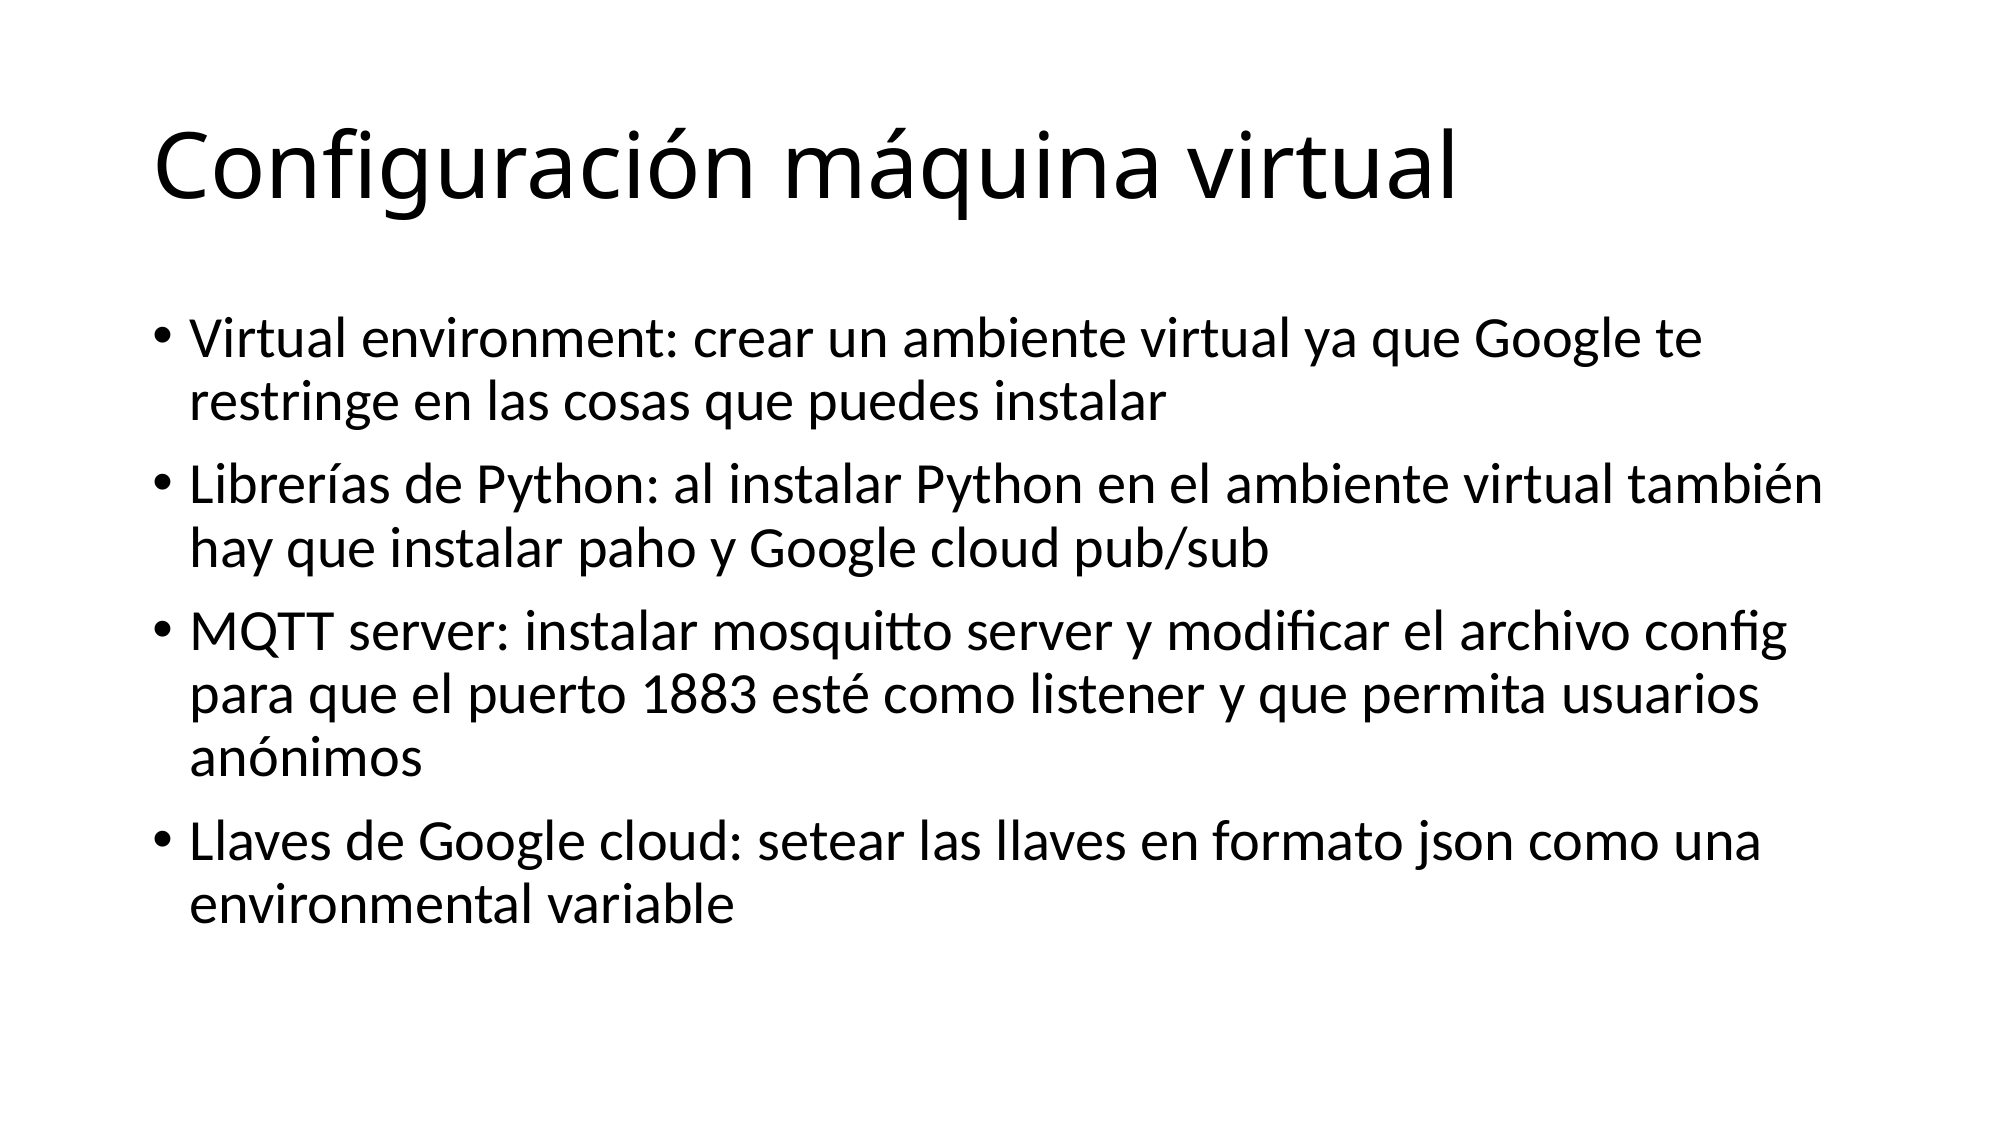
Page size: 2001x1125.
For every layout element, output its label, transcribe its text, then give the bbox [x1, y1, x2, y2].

list Virtual environment: crear un ambiente virtual ya que Google te restringe en las cosas que puedes instalar Librerías de Python: al instalar Python en el ambiente virtual también hay que instalar paho y Google cloud pub/sub MQTT server: instalar mosquitto server y modificar el archivo config para que el puerto 1883 esté como listener y que permita usuarios anónimos Llaves de Google cloud: setear las llaves en formato json como una environmental variable [137, 299, 1863, 1014]
title Configuración máquina virtual [137, 59, 1863, 278]
